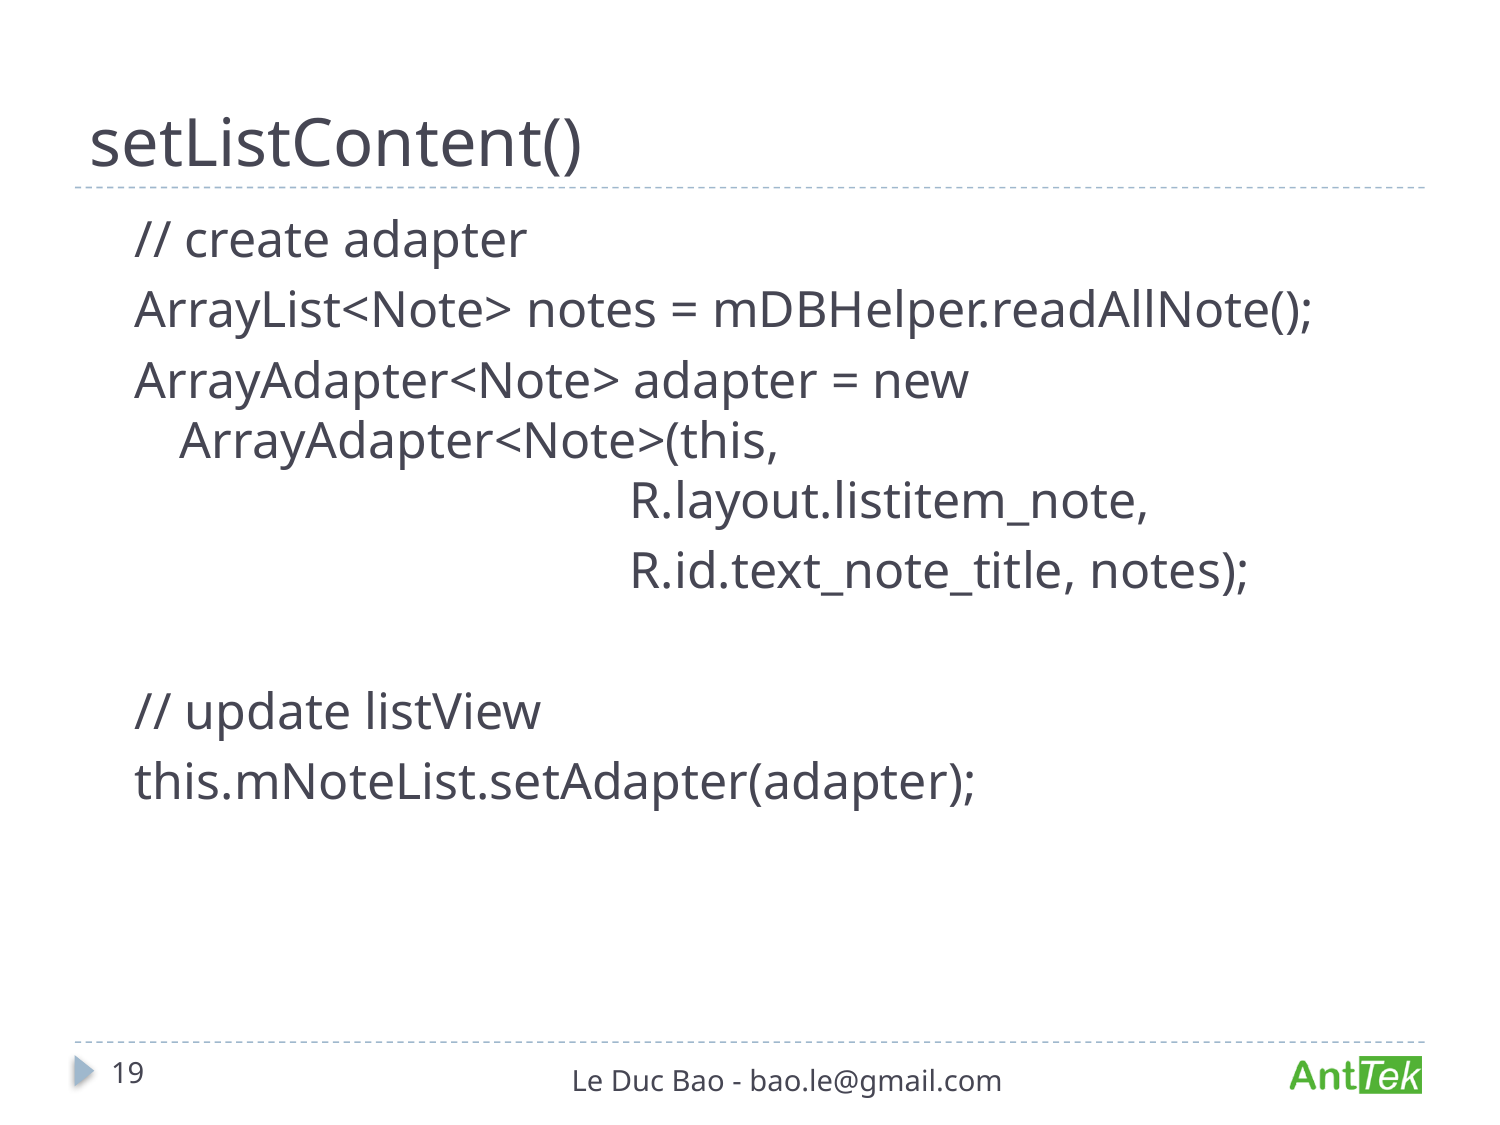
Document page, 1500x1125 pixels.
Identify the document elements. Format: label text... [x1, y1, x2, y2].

list // create adapter ArrayList<Note> notes = mDBHelper.readAllNote(); ArrayAdapter<Note> adapter = new ArrayAdapter<Note>(this, R.layout.listitem_note, R.id.text_note_title, notes); // update listView this.mNoteList.setAdapter(adapter); [75, 200, 1425, 1010]
footer Le Duc Bao - bao.le@gmail.com [487, 1055, 1088, 1116]
slide_number 19 [96, 1046, 257, 1107]
title setListContent() [75, 24, 1425, 188]
picture [1288, 1056, 1422, 1094]
